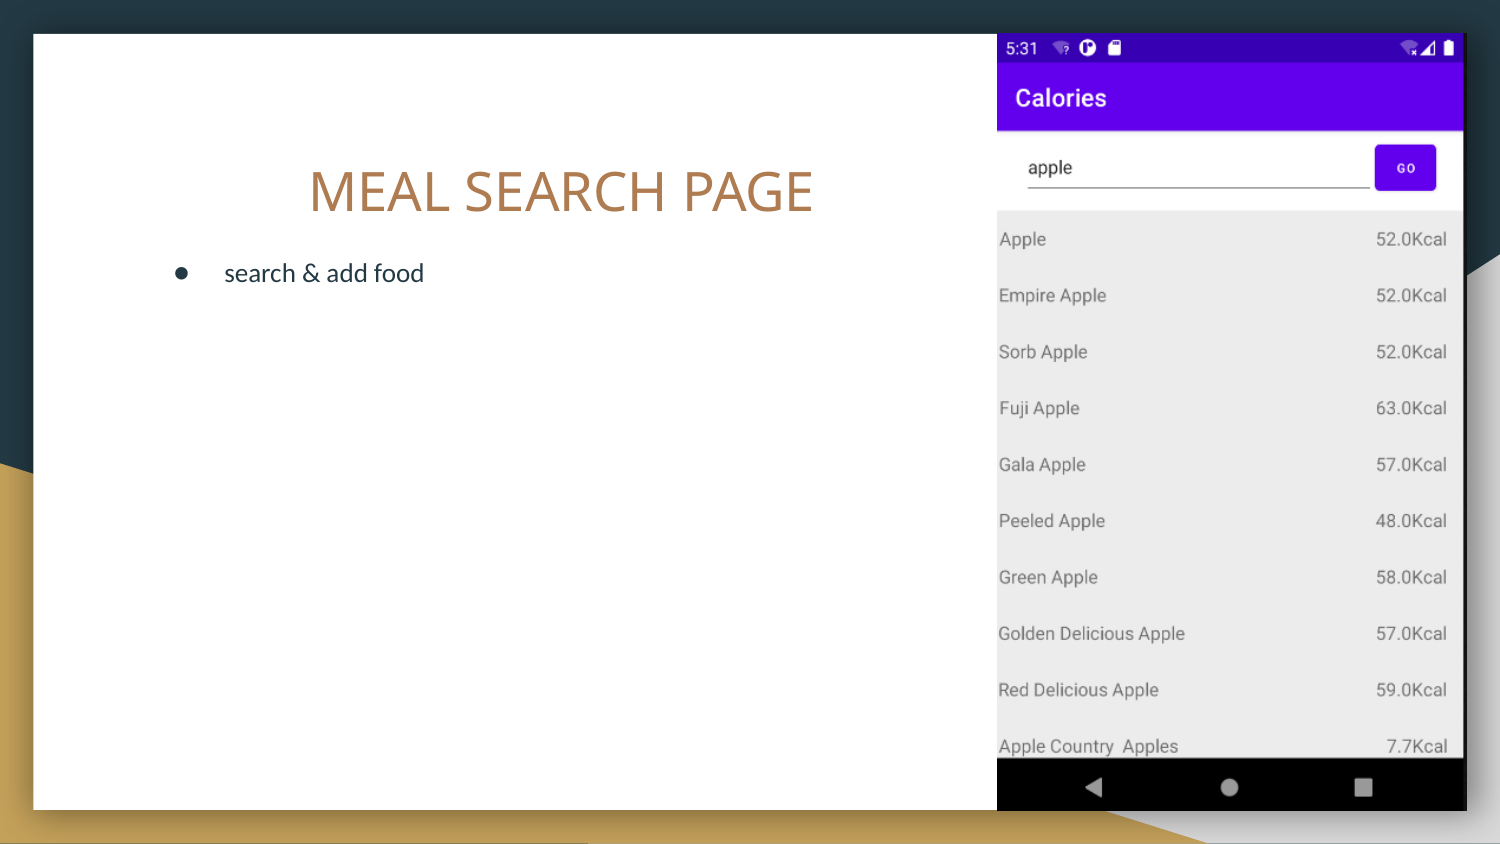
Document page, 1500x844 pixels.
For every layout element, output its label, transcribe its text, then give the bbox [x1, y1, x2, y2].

list search & add food [134, 242, 990, 729]
picture [997, 32, 1467, 811]
title MEAL SEARCH PAGE [134, 138, 990, 240]
